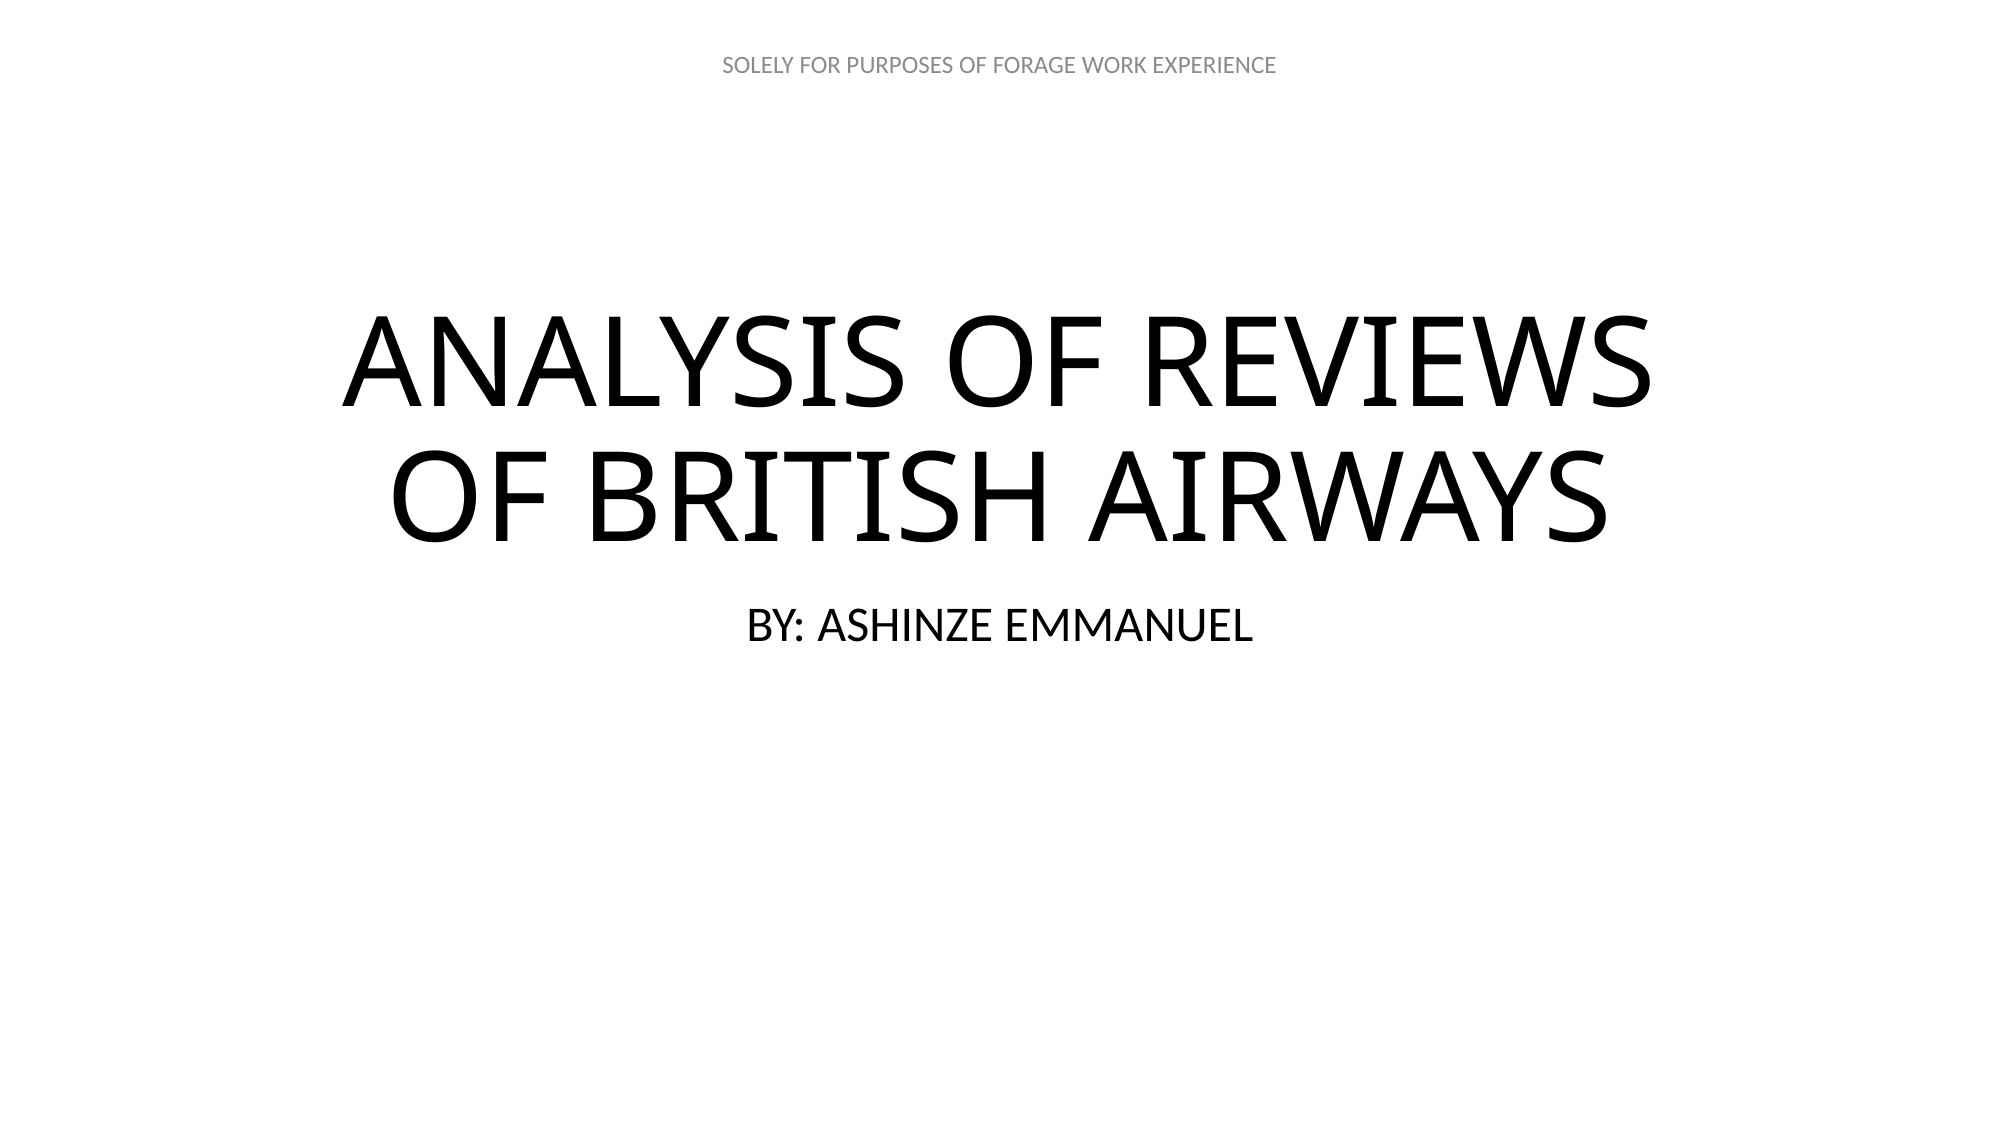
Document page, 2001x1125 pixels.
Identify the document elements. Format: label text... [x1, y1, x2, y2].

subtitle BY: ASHINZE EMMANUEL [249, 590, 1750, 863]
title ANALYSIS OF REVIEWS OF BRITISH AIRWAYS [249, 184, 1750, 576]
